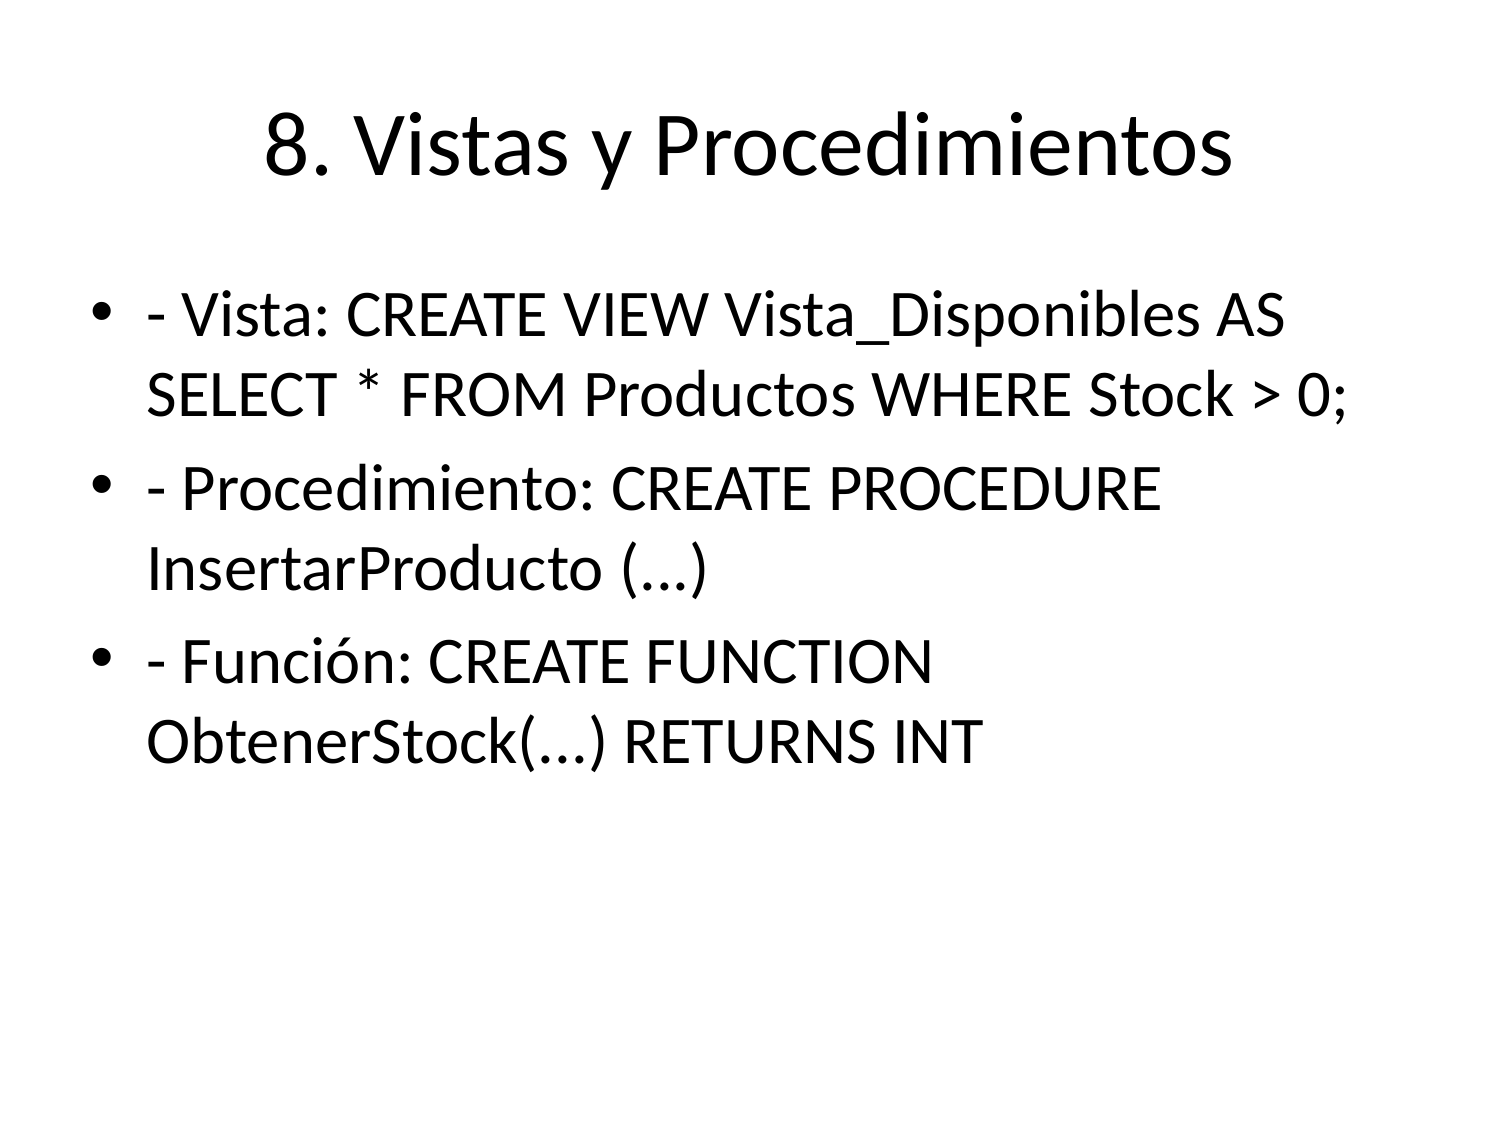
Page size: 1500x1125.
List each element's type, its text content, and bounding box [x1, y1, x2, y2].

title 8. Vistas y Procedimientos [75, 45, 1425, 233]
list - Vista: CREATE VIEW Vista_Disponibles AS SELECT * FROM Productos WHERE Stock > 0; - Procedimiento: CREATE PROCEDURE InsertarProducto (...) - Función: CREATE FUNCTION ObtenerStock(...) RETURNS INT [75, 262, 1425, 1005]
